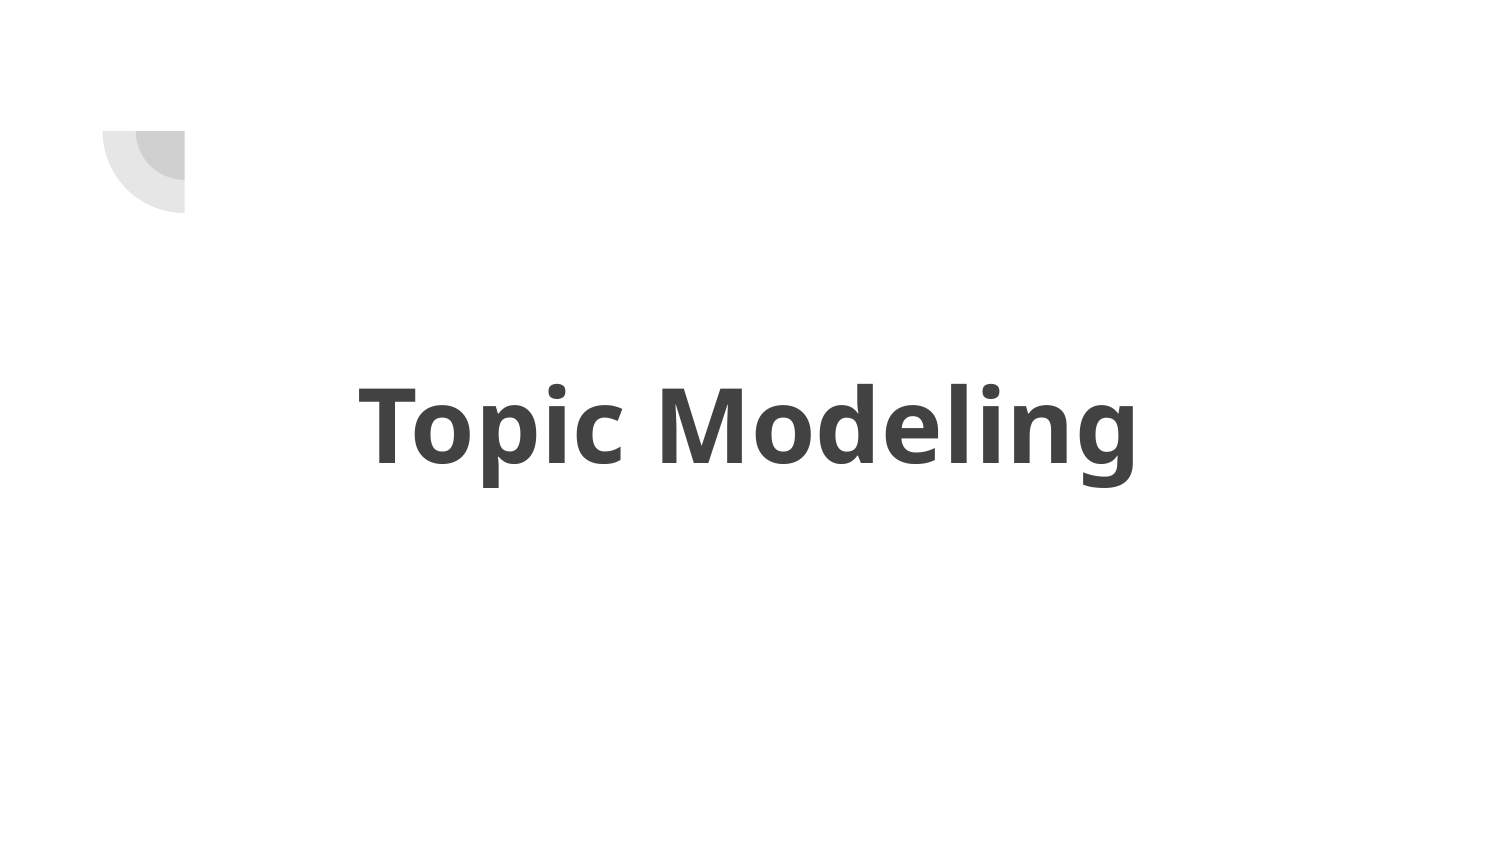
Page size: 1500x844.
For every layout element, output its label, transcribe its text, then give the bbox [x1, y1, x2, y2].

title Topic Modeling [312, 320, 1188, 524]
